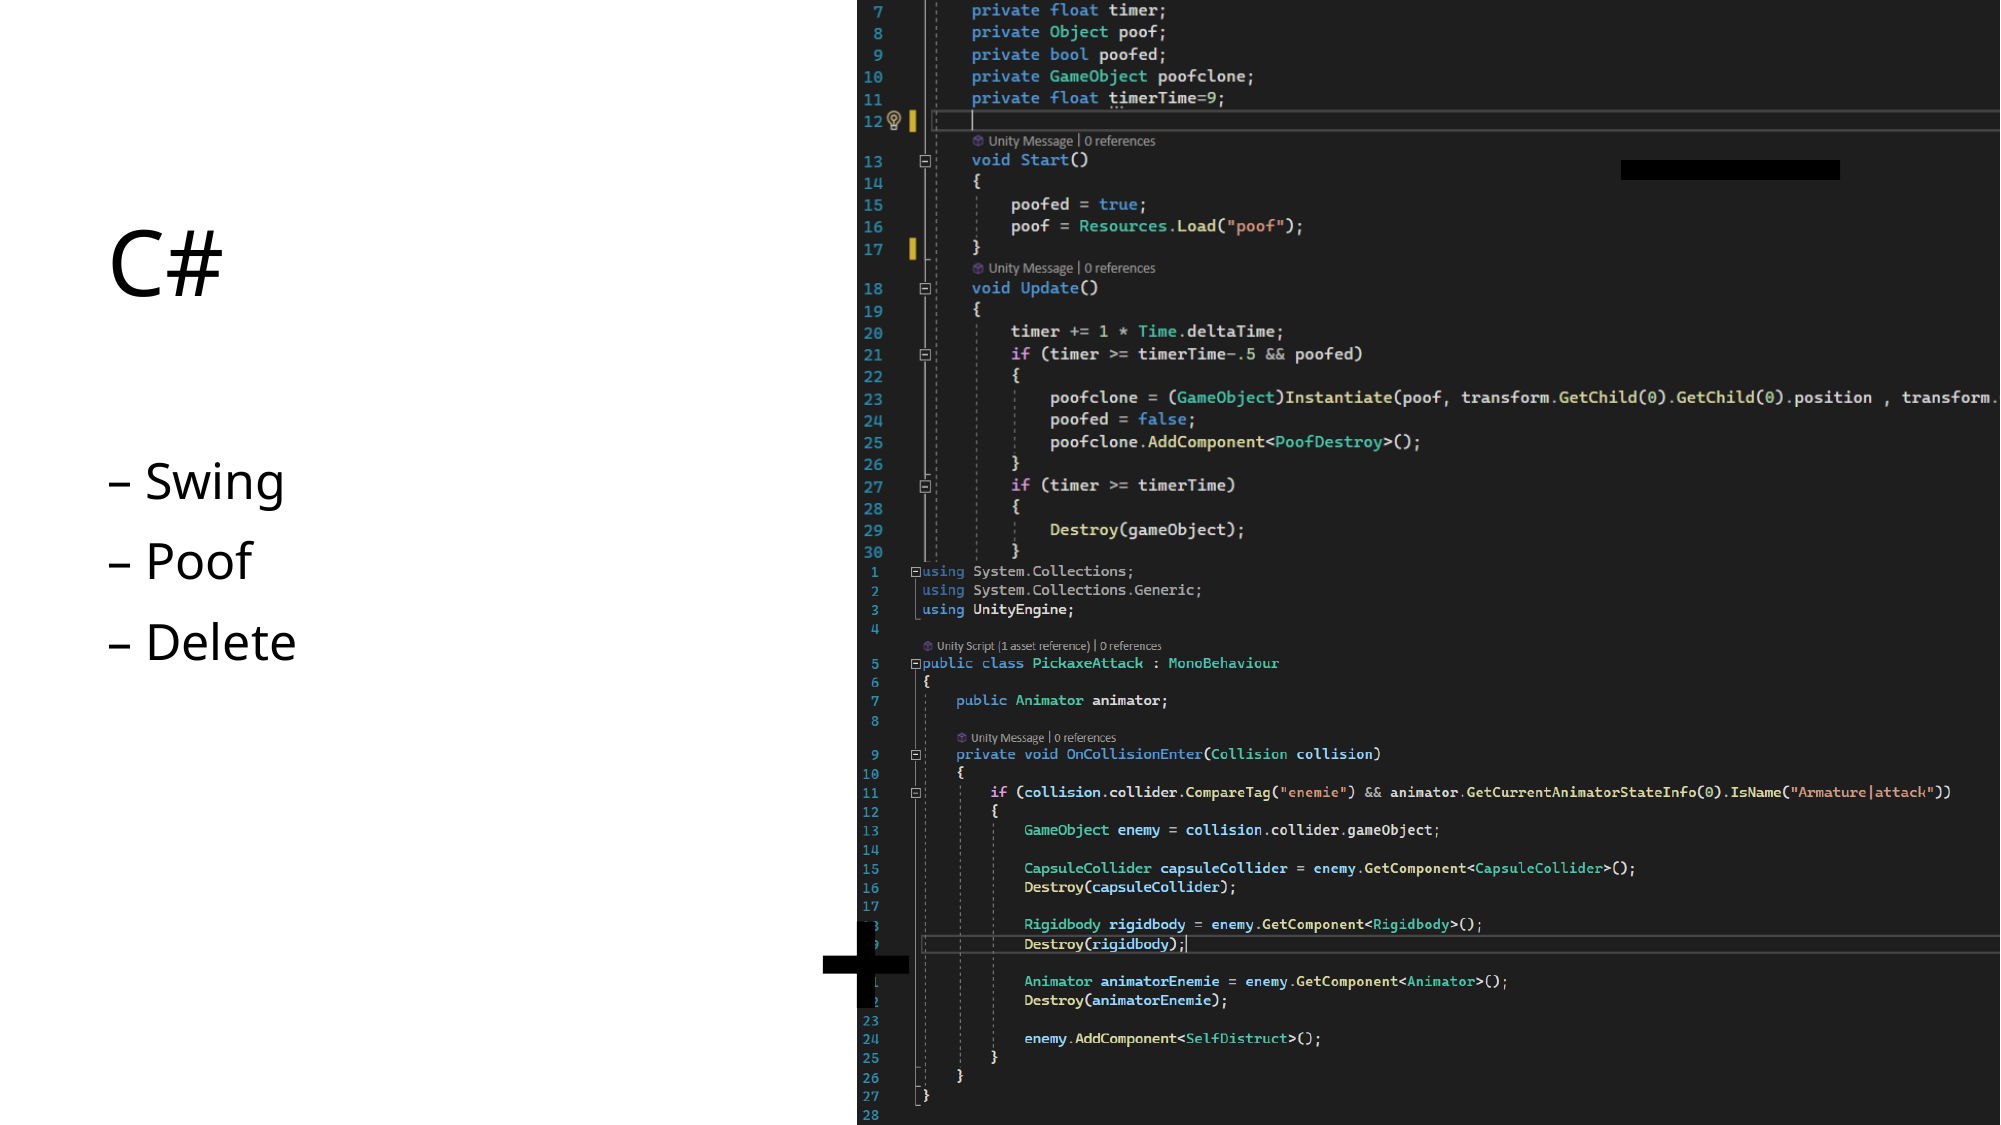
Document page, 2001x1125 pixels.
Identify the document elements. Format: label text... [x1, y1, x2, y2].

picture [856, 0, 2000, 1125]
text_box [822, 955, 856, 975]
text_box [0, 0, 856, 1125]
title C# [92, 197, 768, 435]
list Swing Poof Delete [92, 441, 768, 965]
